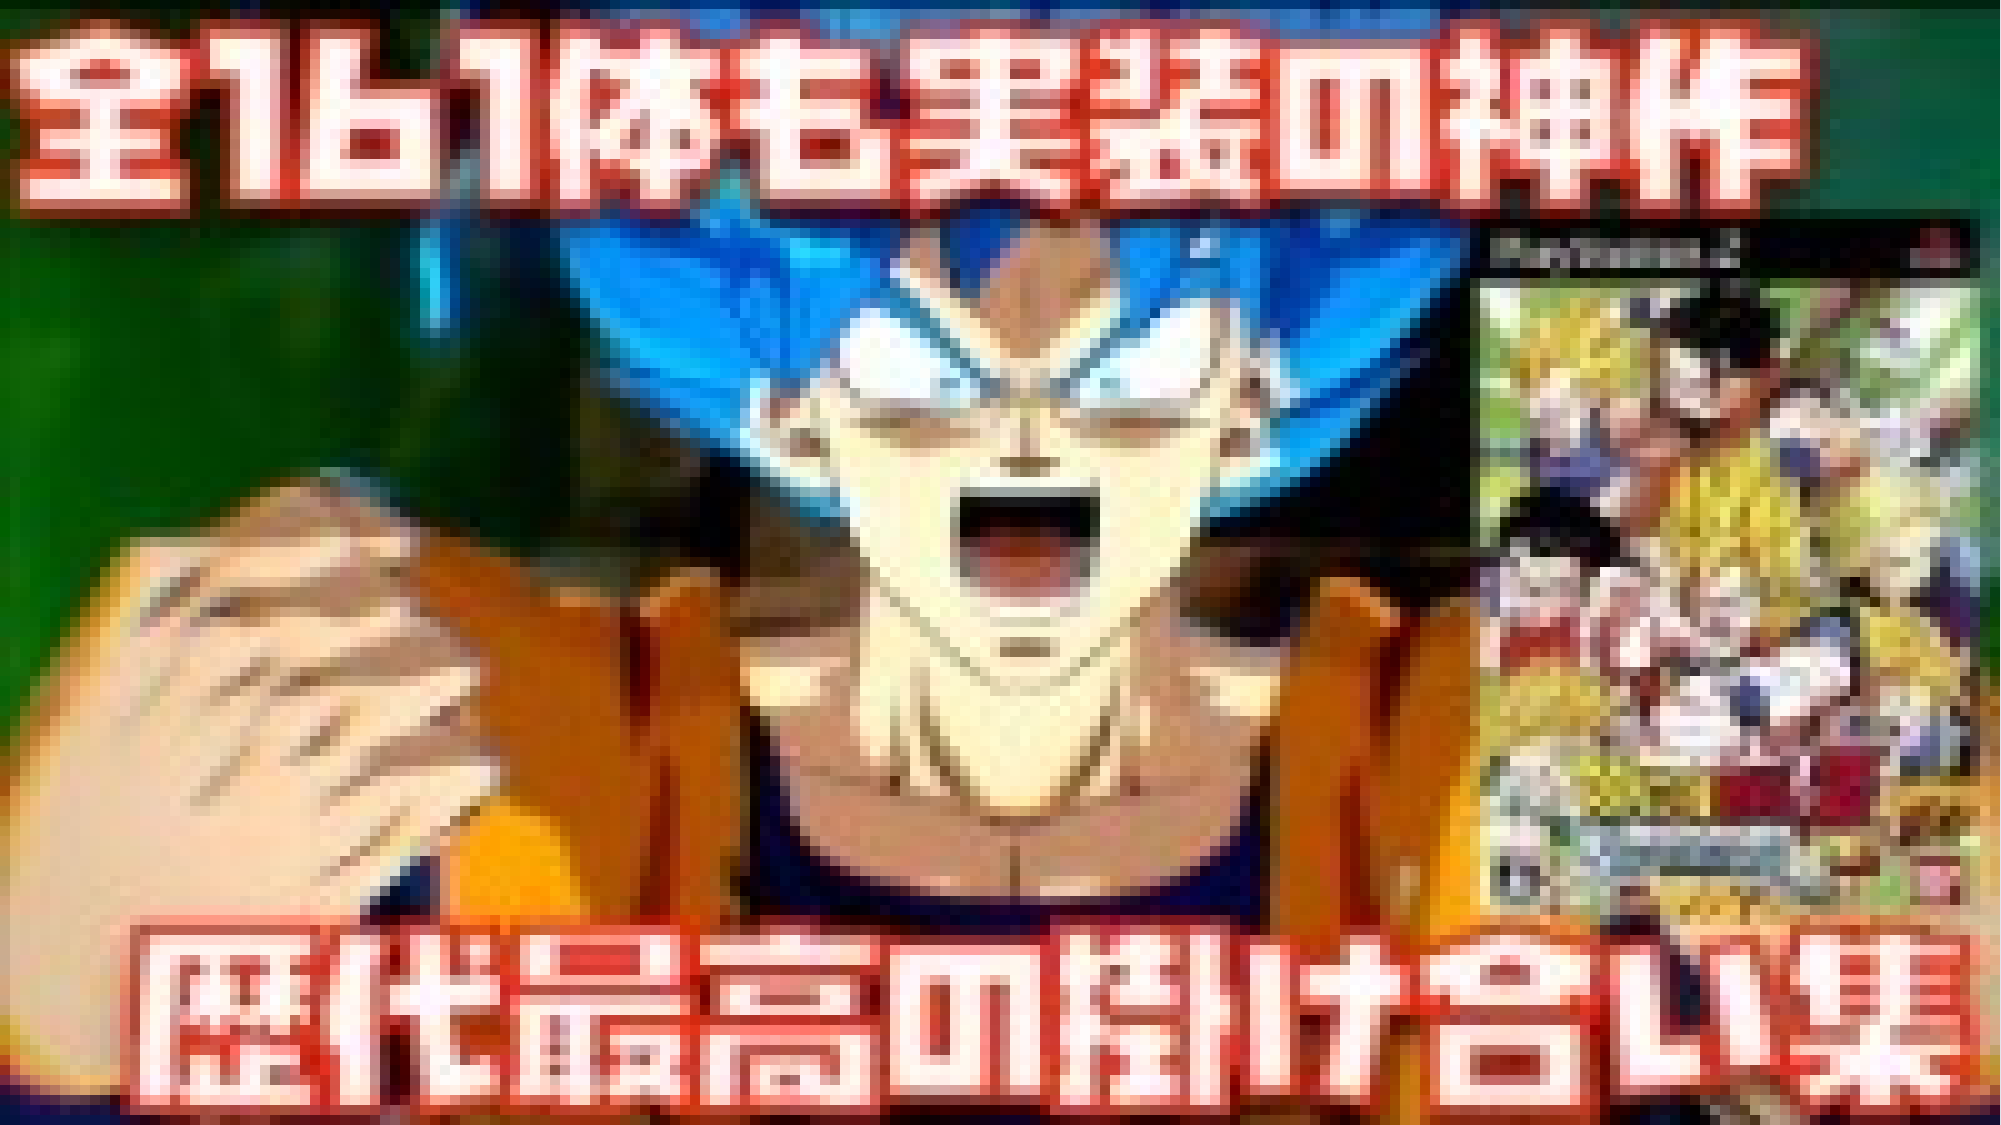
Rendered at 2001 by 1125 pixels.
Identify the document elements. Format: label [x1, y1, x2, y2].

text_box [0, 0, 2000, 1125]
